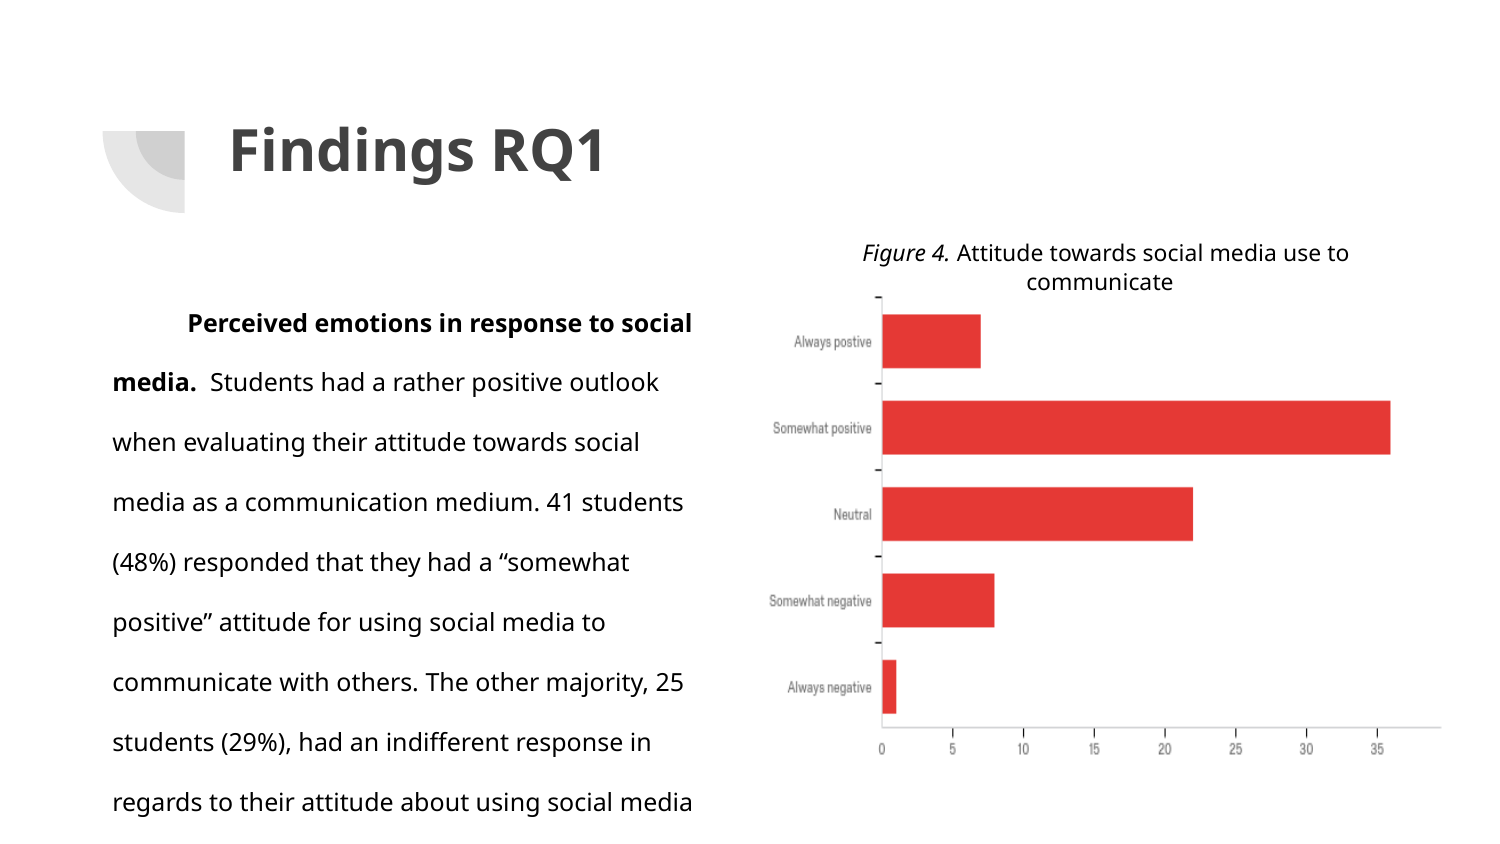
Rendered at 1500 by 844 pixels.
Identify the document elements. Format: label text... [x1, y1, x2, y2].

text_box Figure 4. Attitude towards social media use to communicate [800, 221, 1407, 285]
picture [756, 286, 1476, 776]
list Perceived emotions in response to social media. Students had a rather positive outlook when evaluating their attitude towards social media as a communication medium. 41 students (48%) responded that they had a “somewhat positive” attitude for using social media to communicate with others. The other majority, 25 students (29%), had an indifferent response in regards to their attitude about using social media in this way. [97, 262, 732, 737]
title Findings RQ1 [213, 98, 1368, 263]
